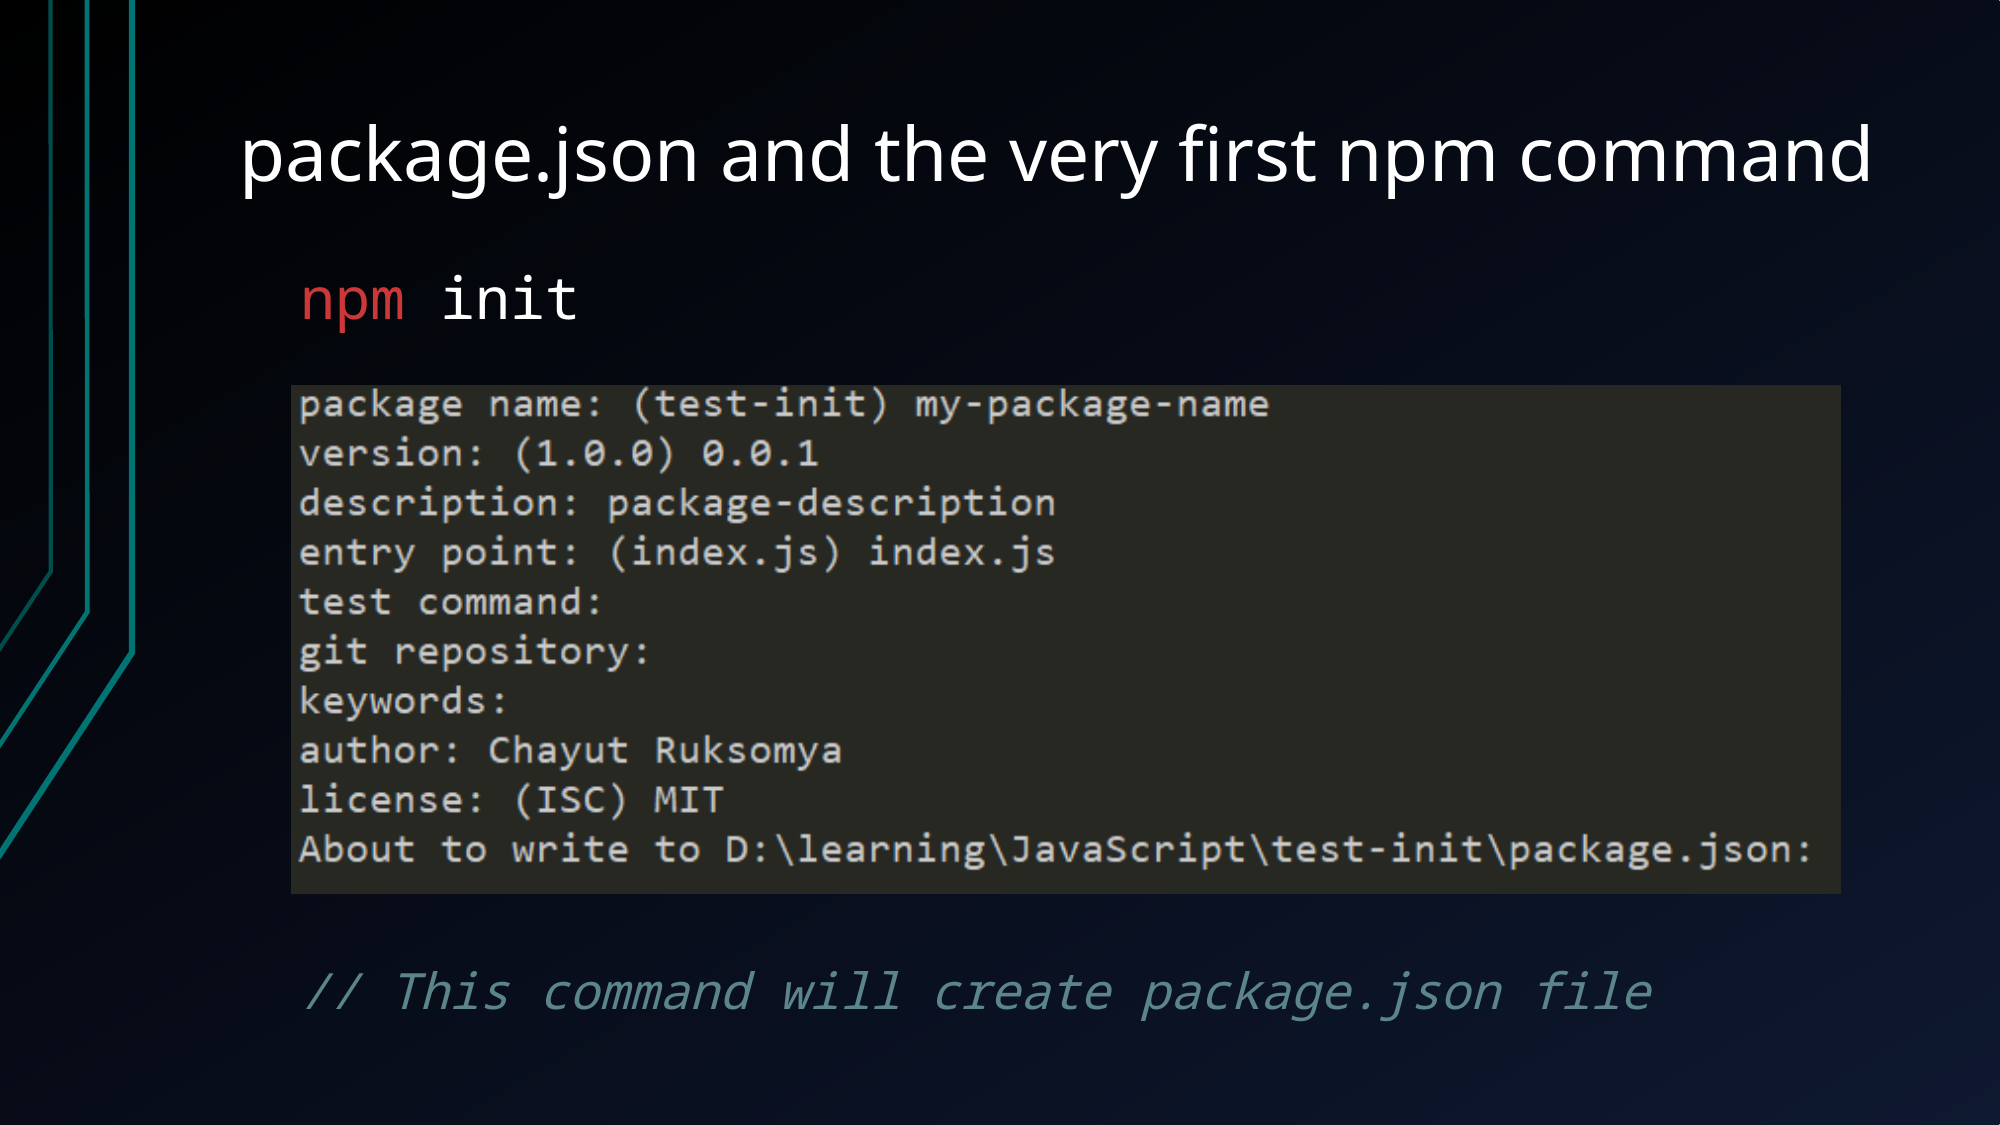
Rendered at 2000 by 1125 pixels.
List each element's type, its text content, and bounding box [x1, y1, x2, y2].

picture [290, 385, 1841, 894]
title package.json and the very first npm command [208, 7, 1908, 209]
text_box // This command will create package.json file [285, 952, 1691, 1027]
text_box npm init [285, 253, 746, 339]
